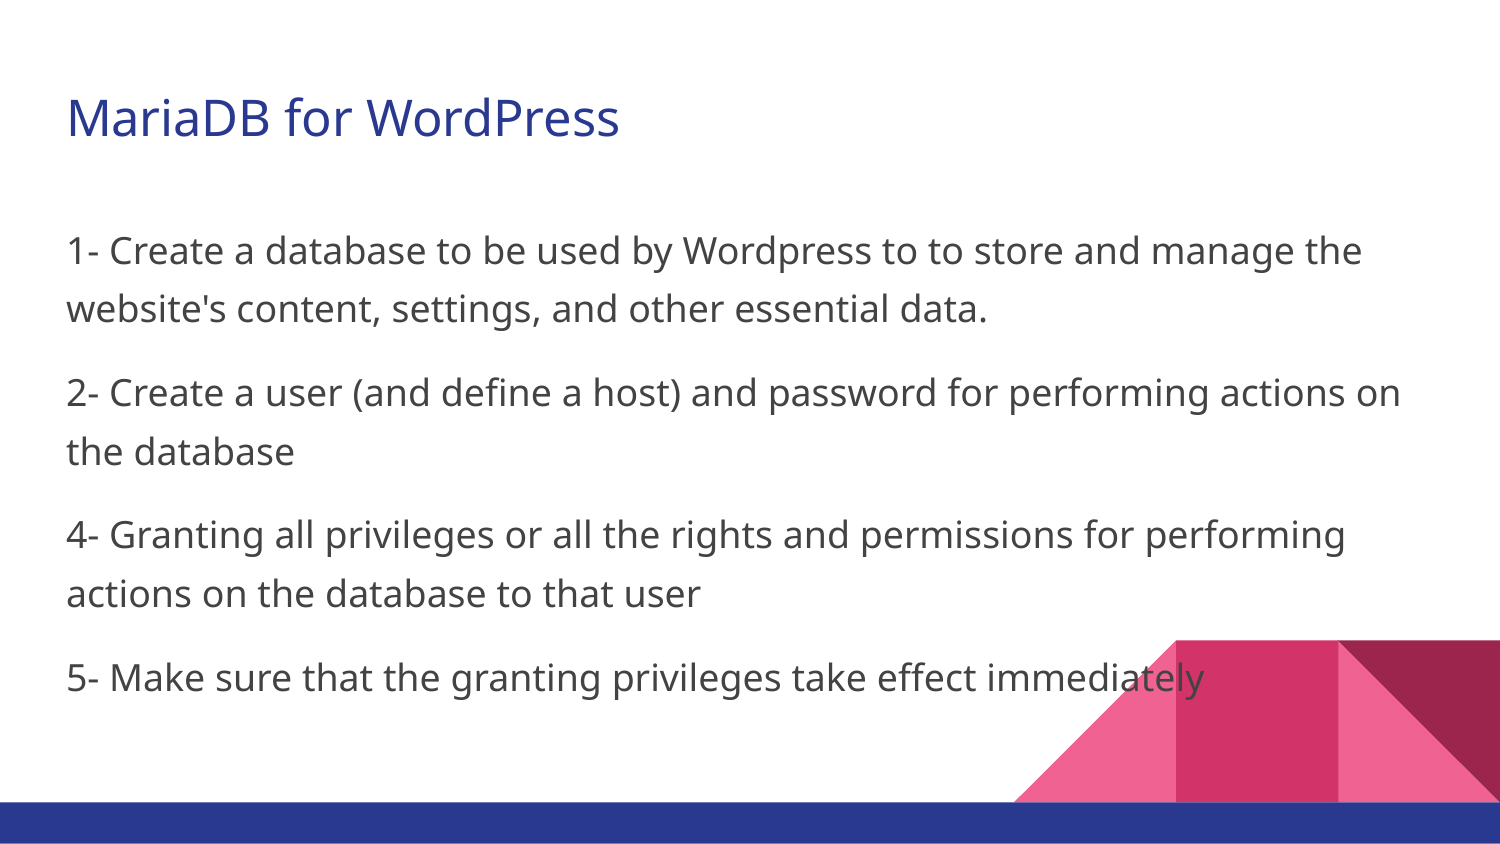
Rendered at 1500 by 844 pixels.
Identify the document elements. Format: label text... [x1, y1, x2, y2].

list 1- Create a database to be used by Wordpress to to store and manage the website's content, settings, and other essential data. 2- Create a user (and define a host) and password for performing actions on the database 4- Granting all privileges or all the rights and permissions for performing actions on the database to that user 5- Make sure that the granting privileges take effect immediately [51, 201, 1449, 750]
title MariaDB for WordPress [51, 67, 1449, 167]
